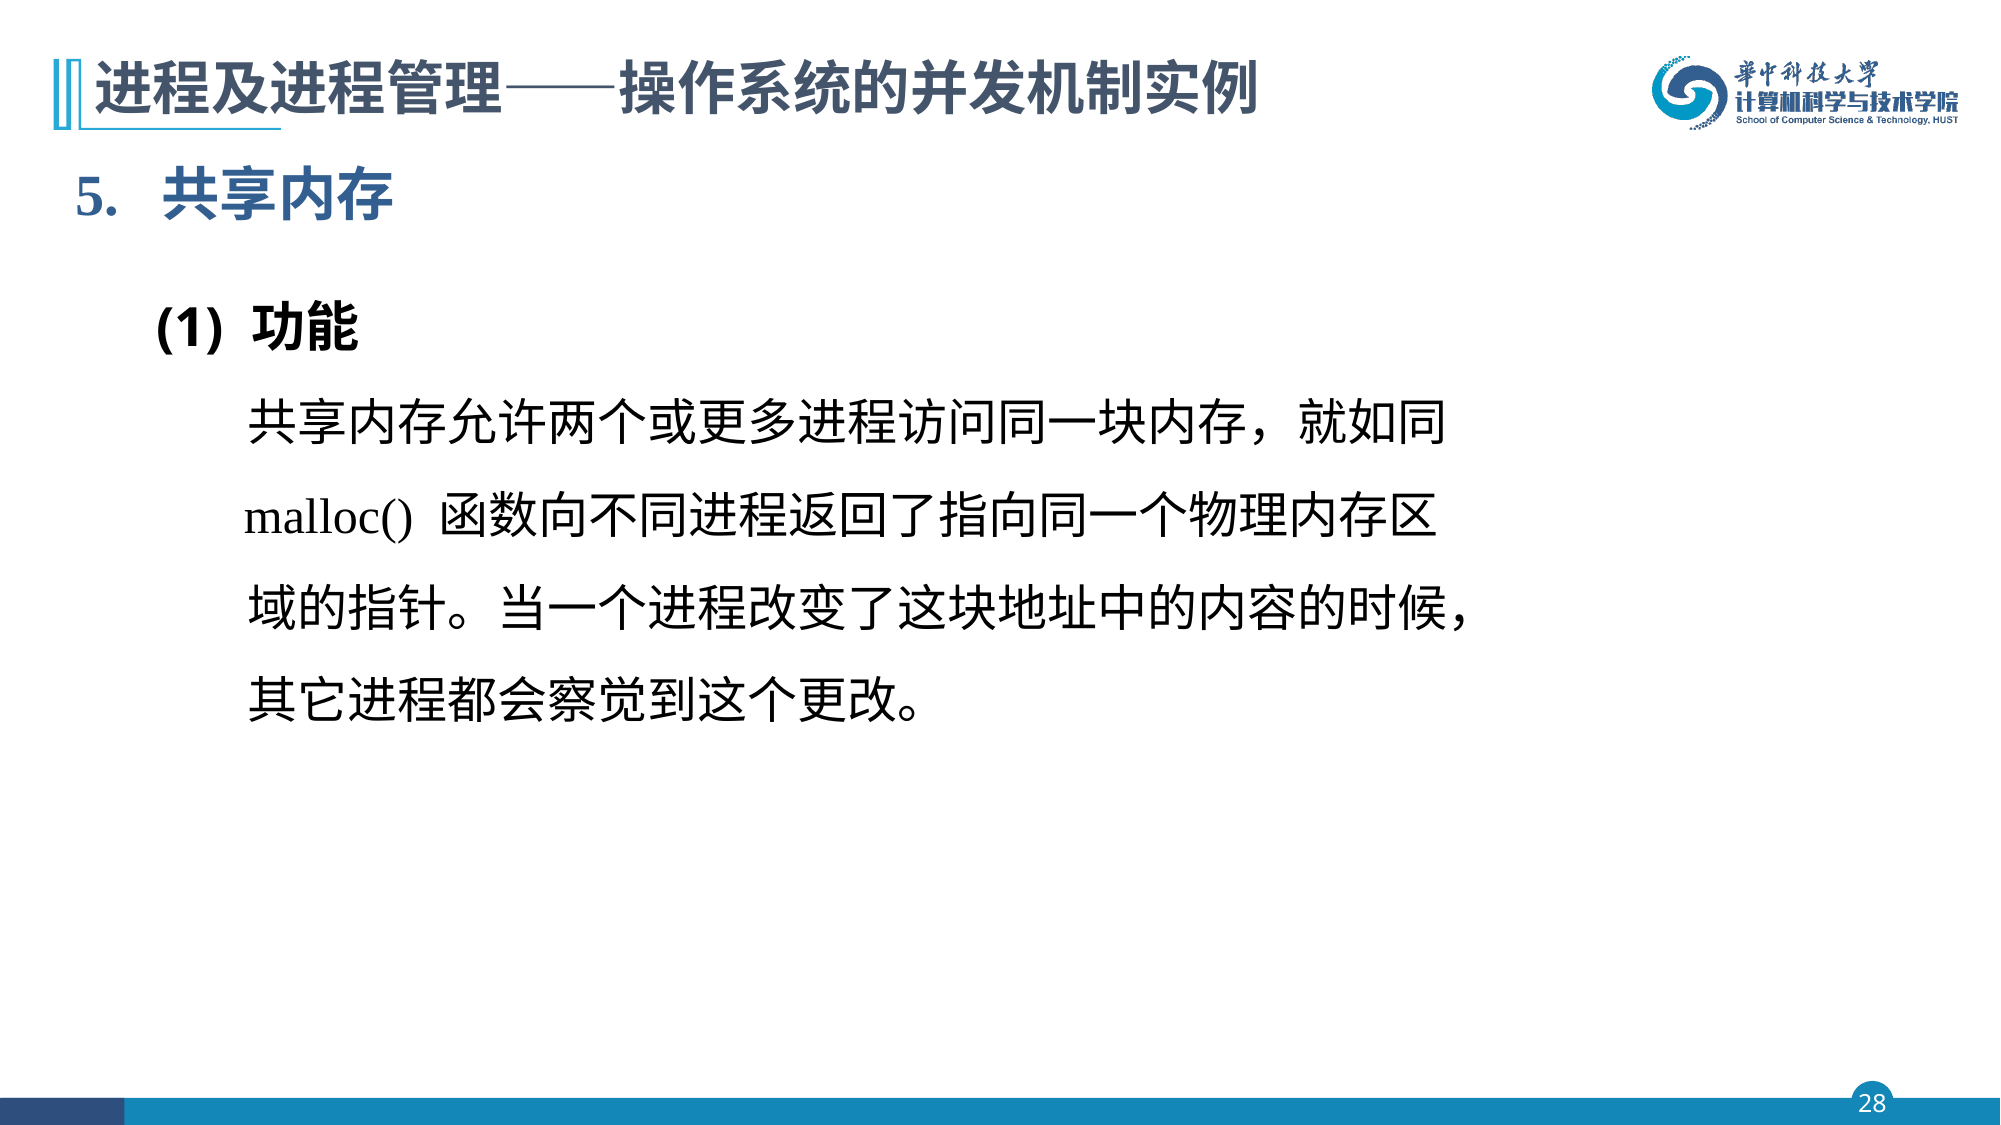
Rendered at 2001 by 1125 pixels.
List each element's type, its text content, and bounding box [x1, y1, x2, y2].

text_box 5. 共享内存 [60, 136, 1425, 235]
text_box (1) 功能 共享内存允许两个或更多进程访问同一块内存，就如同 malloc() 函数向不同进程返回了指向同一个物理内存区 域的指针。当一个进程改变了这块地址中的内容的时候， 其它进程都会察觉到这个更改。 [141, 252, 1531, 737]
picture [1653, 56, 1678, 79]
picture [1653, 56, 1958, 130]
title 进程及进程管理——操作系统的并发机制实例 [80, 51, 1653, 137]
